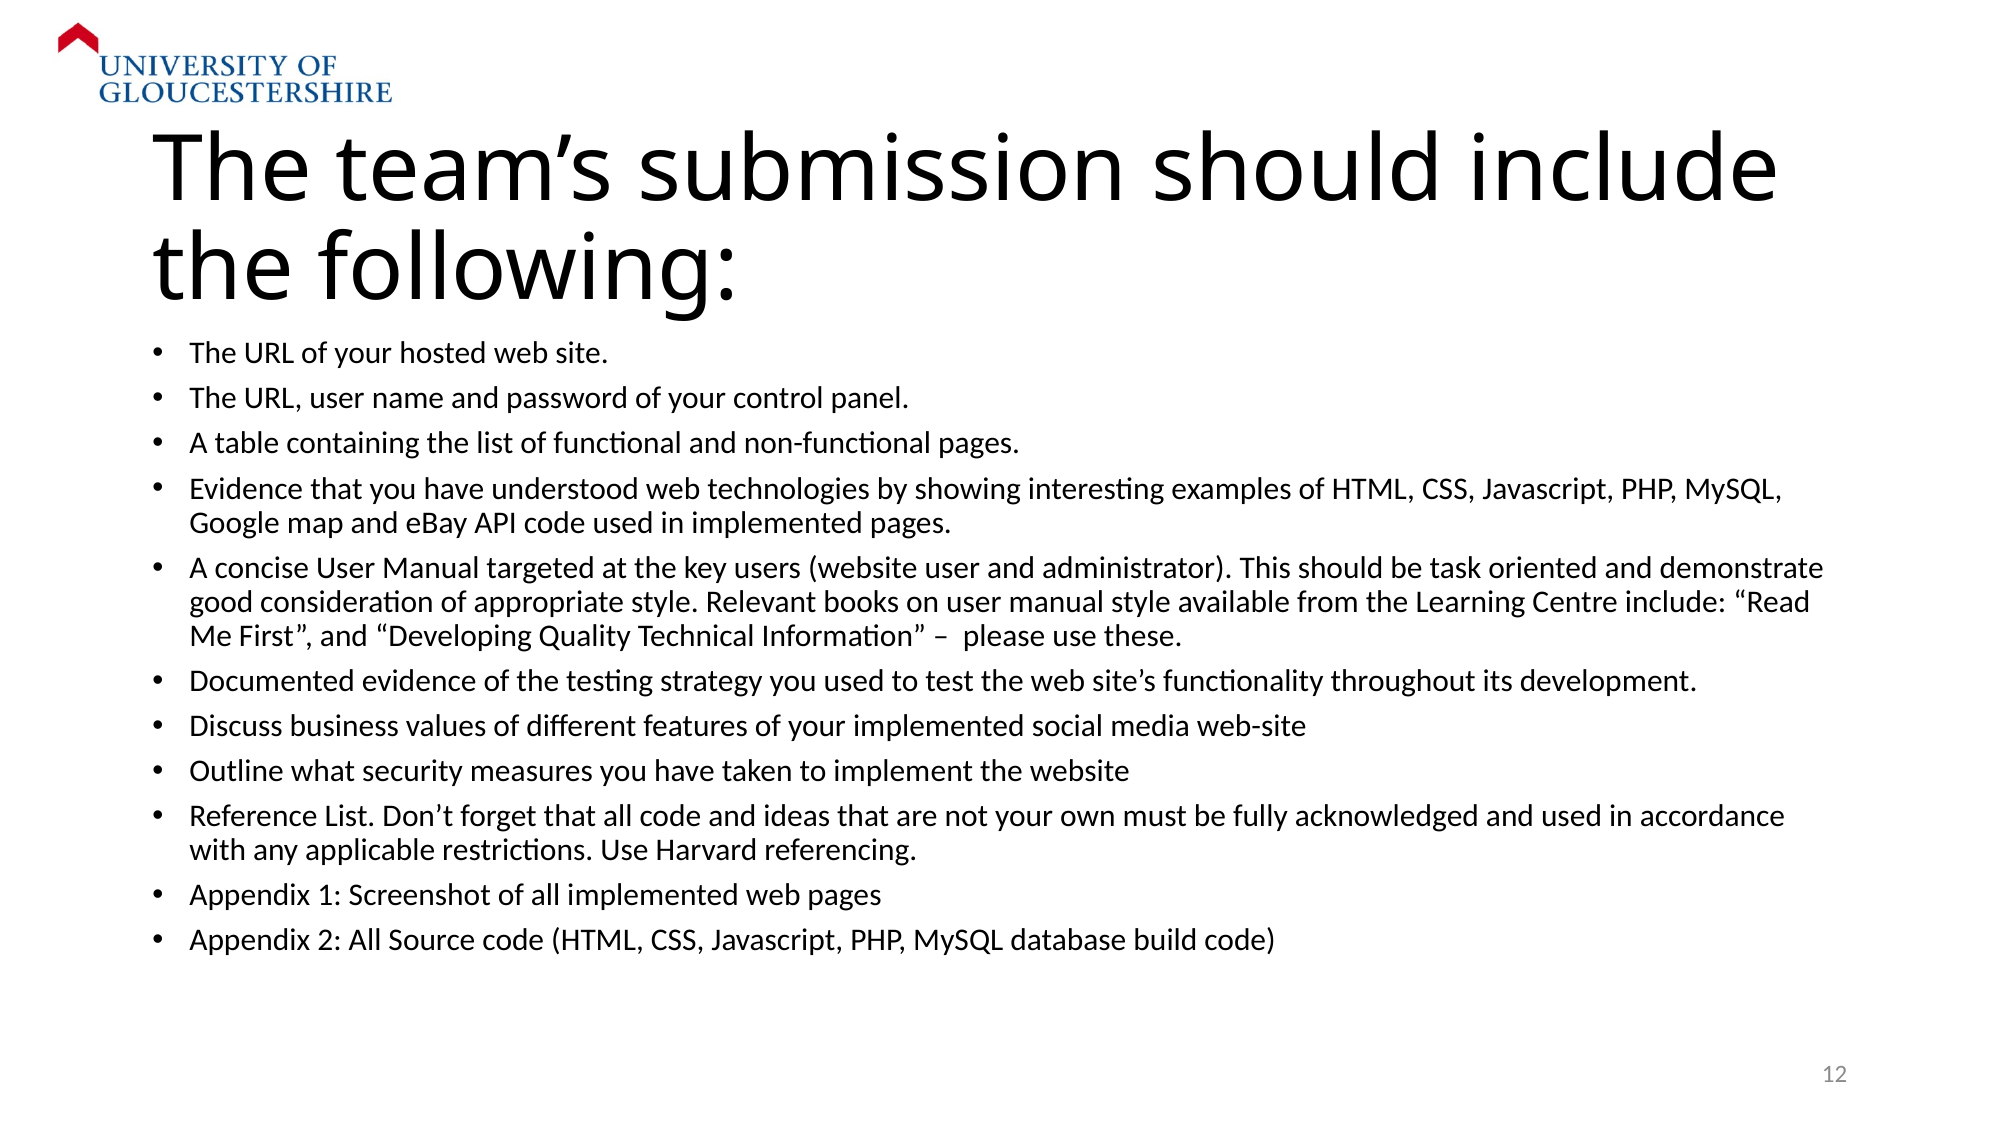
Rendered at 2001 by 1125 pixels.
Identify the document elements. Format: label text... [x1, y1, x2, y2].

slide_number 12 [1412, 1042, 1863, 1103]
picture [41, 18, 411, 113]
title The team’s submission should include the following: [137, 111, 1863, 329]
list The URL of your hosted web site. The URL, user name and password of your control panel. A table containing the list of functional and non-functional pages. Evidence that you have understood web technologies by showing interesting examples of HTML, CSS, Javascript, PHP, MySQL, Google map and eBay API code used in implemented pages. A concise User Manual targeted at the key users (website user and administrator). This should be task oriented and demonstrate good consideration of appropriate style. Relevant books on user manual style available from the Learning Centre include: “Read Me First”, and “Developing Quality Technical Information” – please use these. Documented evidence of the testing strategy you used to test the web site’s functionality throughout its development. Discuss business values of different features of your implemented social media web-site Outline what security measures you have taken to implement the website Reference List. Don’t forget that all code and ideas that are not your own must be fully acknowledged and used in accordance with any applicable restrictions. Use Harvard referencing. Appendix 1: Screenshot of all implemented web pages Appendix 2: All Source code (HTML, CSS, Javascript, PHP, MySQL database build code) [137, 329, 1863, 971]
